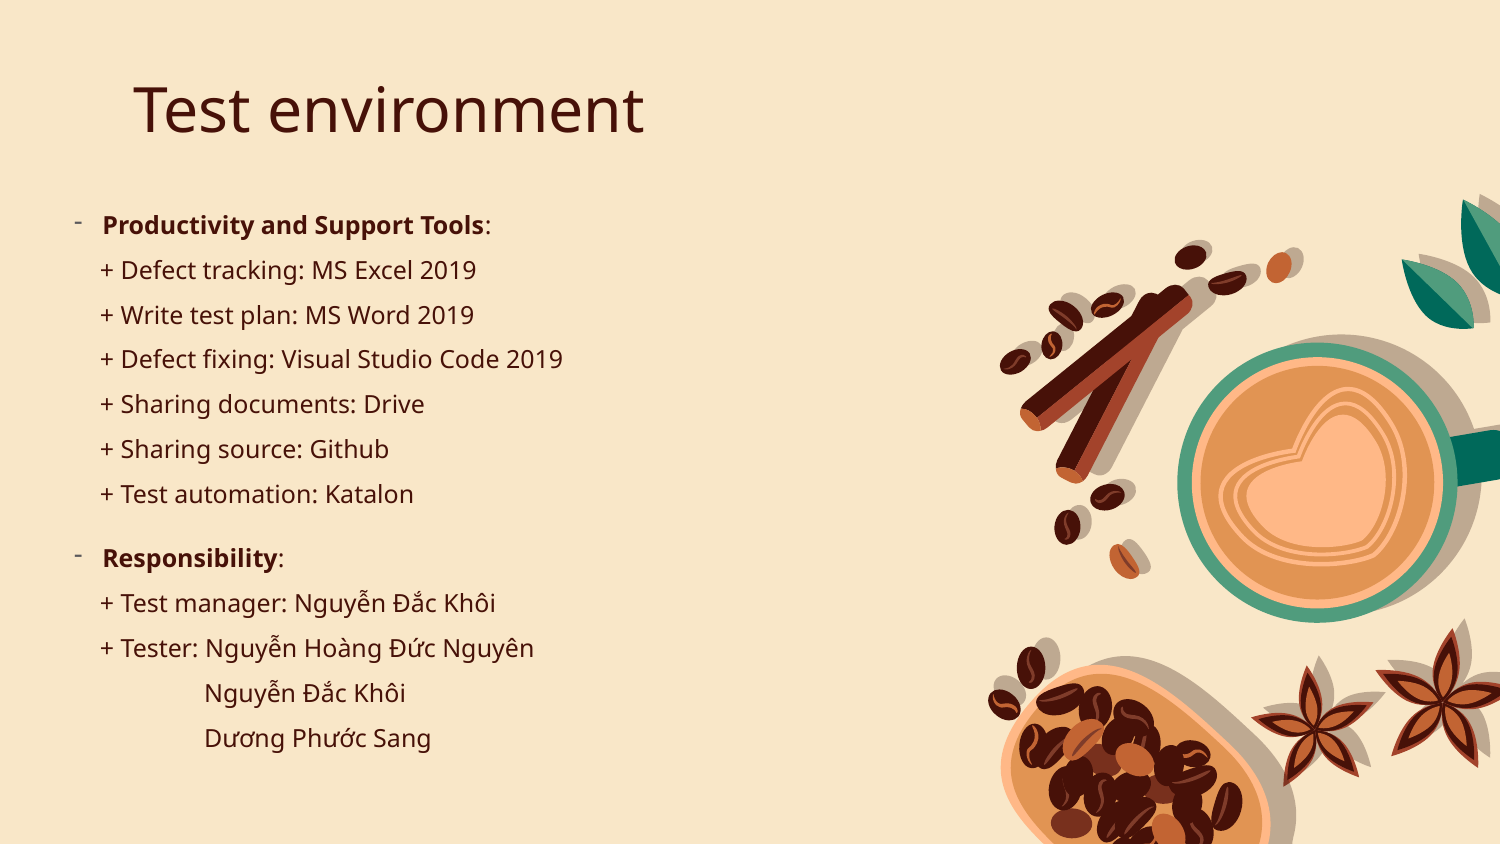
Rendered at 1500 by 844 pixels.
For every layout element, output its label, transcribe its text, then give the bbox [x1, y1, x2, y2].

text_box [953, 614, 1443, 844]
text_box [1158, 315, 1500, 616]
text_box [1445, 618, 1500, 787]
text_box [997, 237, 1306, 580]
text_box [1401, 193, 1500, 330]
subtitle Productivity and Support Tools: + Defect tracking: MS Excel 2019 + Write test plan: MS Word 2019 + Defect fixing: Visual Studio Code 2019 + Sharing documents: Drive + Sharing source: Github + Test automation: Katalon [59, 179, 863, 512]
text_box Responsibility: + Test manager: Nguyễn Đắc Khôi + Tester: Nguyễn Hoàng Đức Nguyên Nguyễn Đắc Khôi Dương Phước Sang [59, 512, 863, 844]
title Test environment [118, 55, 1382, 141]
